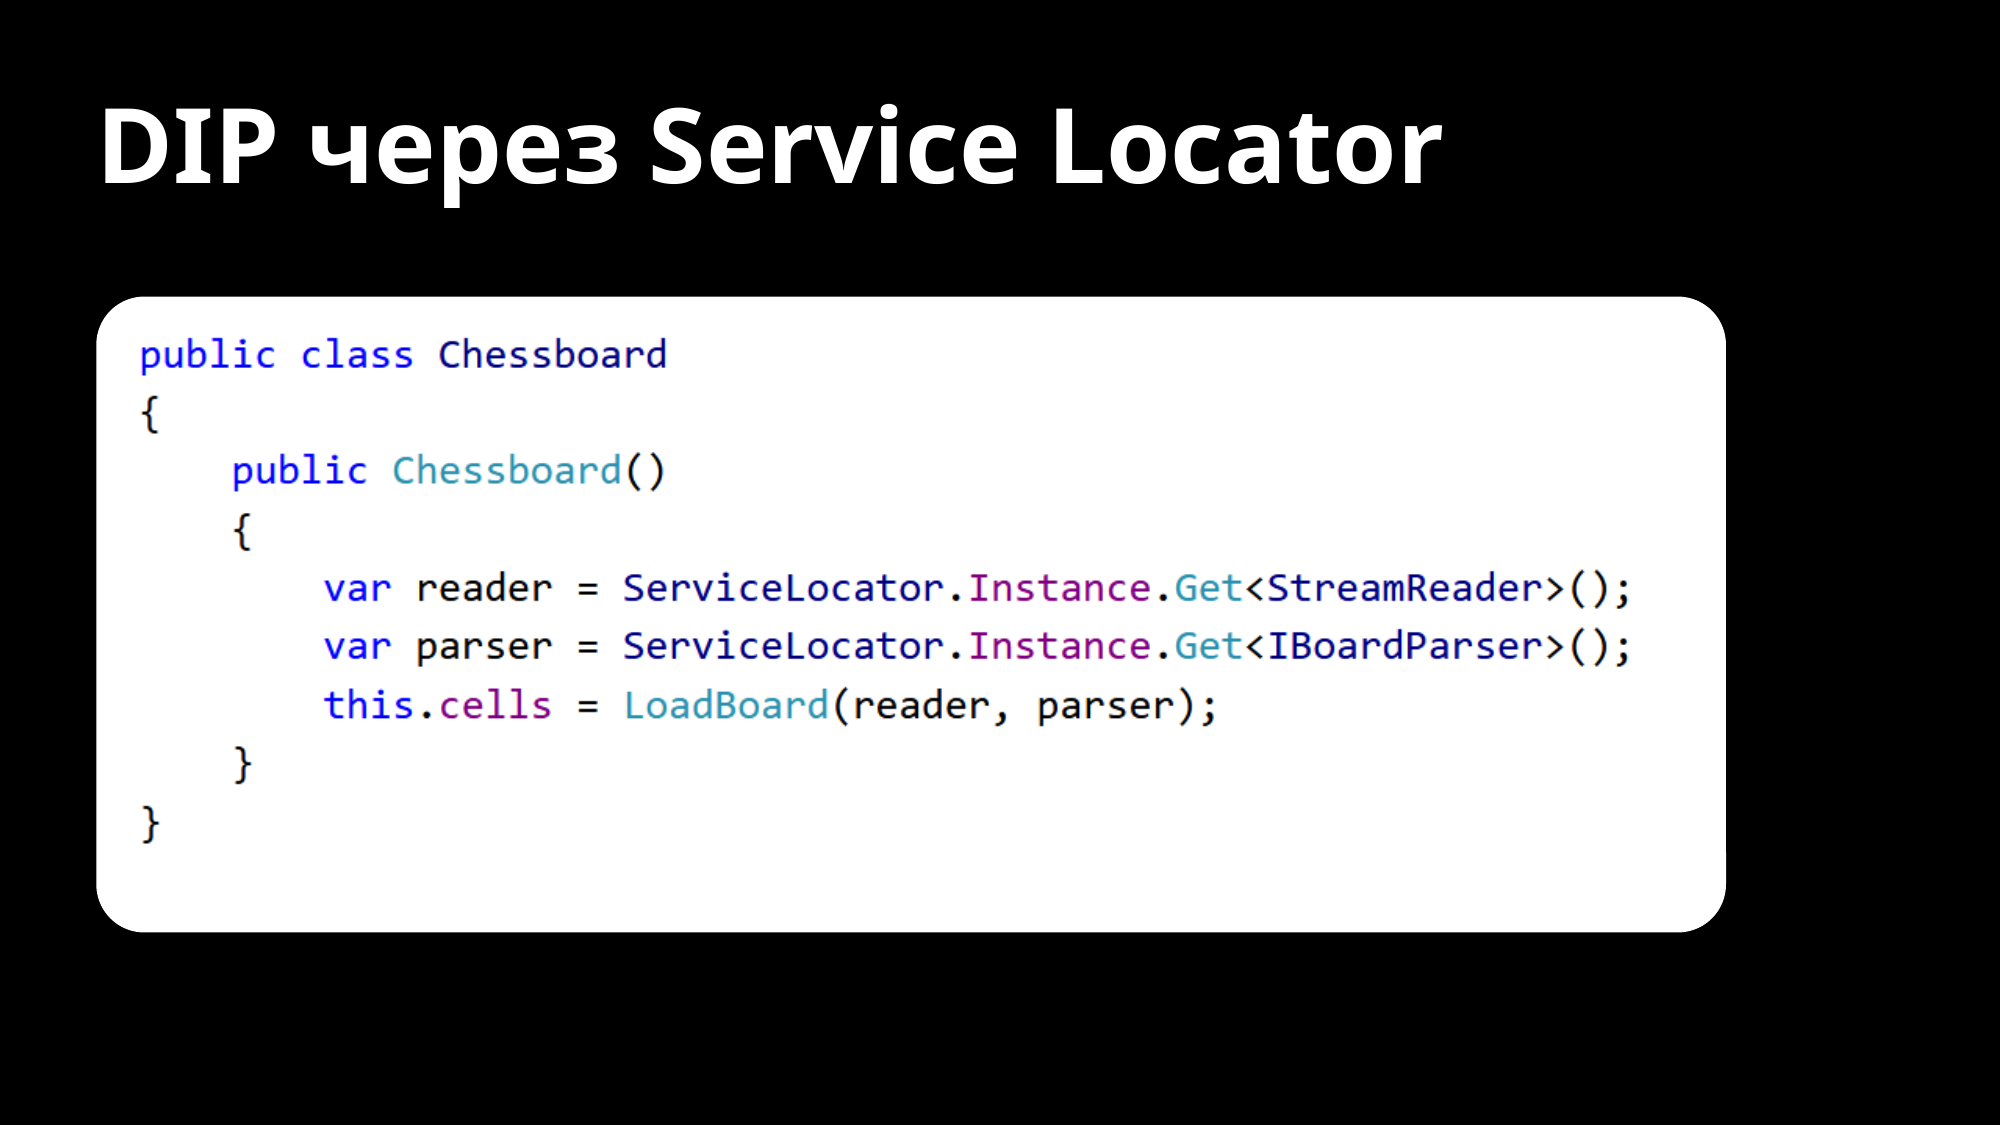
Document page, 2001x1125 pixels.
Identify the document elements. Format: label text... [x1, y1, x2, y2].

picture [96, 296, 1727, 933]
title DIP через Service Locator [96, 95, 1879, 297]
